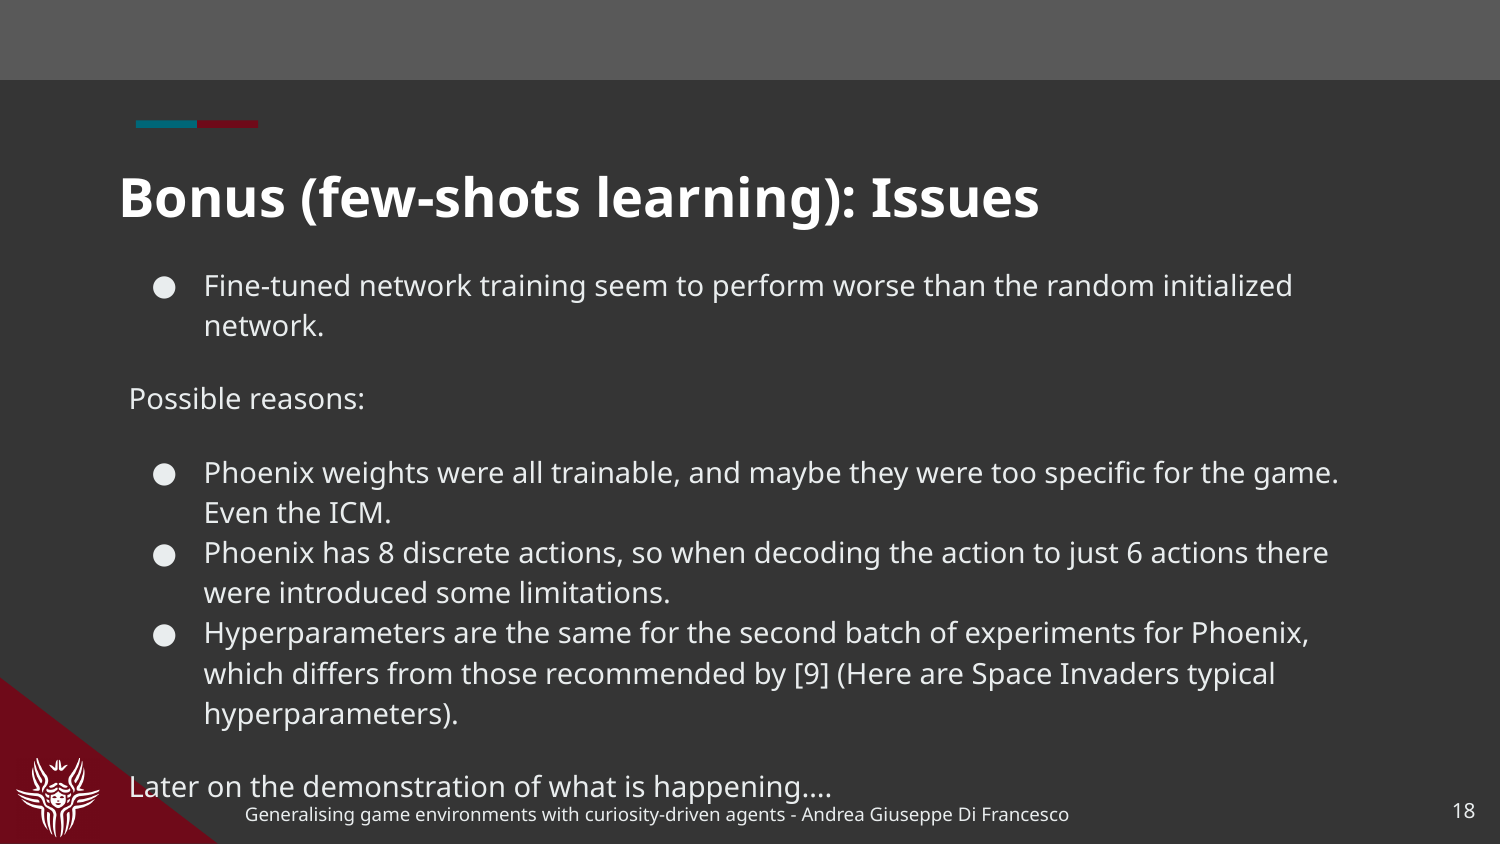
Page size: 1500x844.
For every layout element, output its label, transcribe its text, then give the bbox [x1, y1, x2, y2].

list Fine-tuned network training seem to perform worse than the random initialized network. Possible reasons: Phoenix weights were all trainable, and maybe they were too specific for the game. Even the ICM. Phoenix has 8 discrete actions, so when decoding the action to just 6 actions there were introduced some limitations. Hyperparameters are the same for the second batch of experiments for Phoenix, which differs from those recommended by [9] (Here are Space Invaders typical hyperparameters). Later on the demonstration of what is happening…. [113, 246, 1376, 718]
picture [16, 758, 100, 839]
title Bonus (few-shots learning): Issues [103, 148, 1365, 237]
subtitle Generalising game environments with curiosity-driven agents - Andrea Giuseppe Di Francesco [229, 783, 1191, 839]
slide_number ‹#› [1400, 779, 1491, 844]
